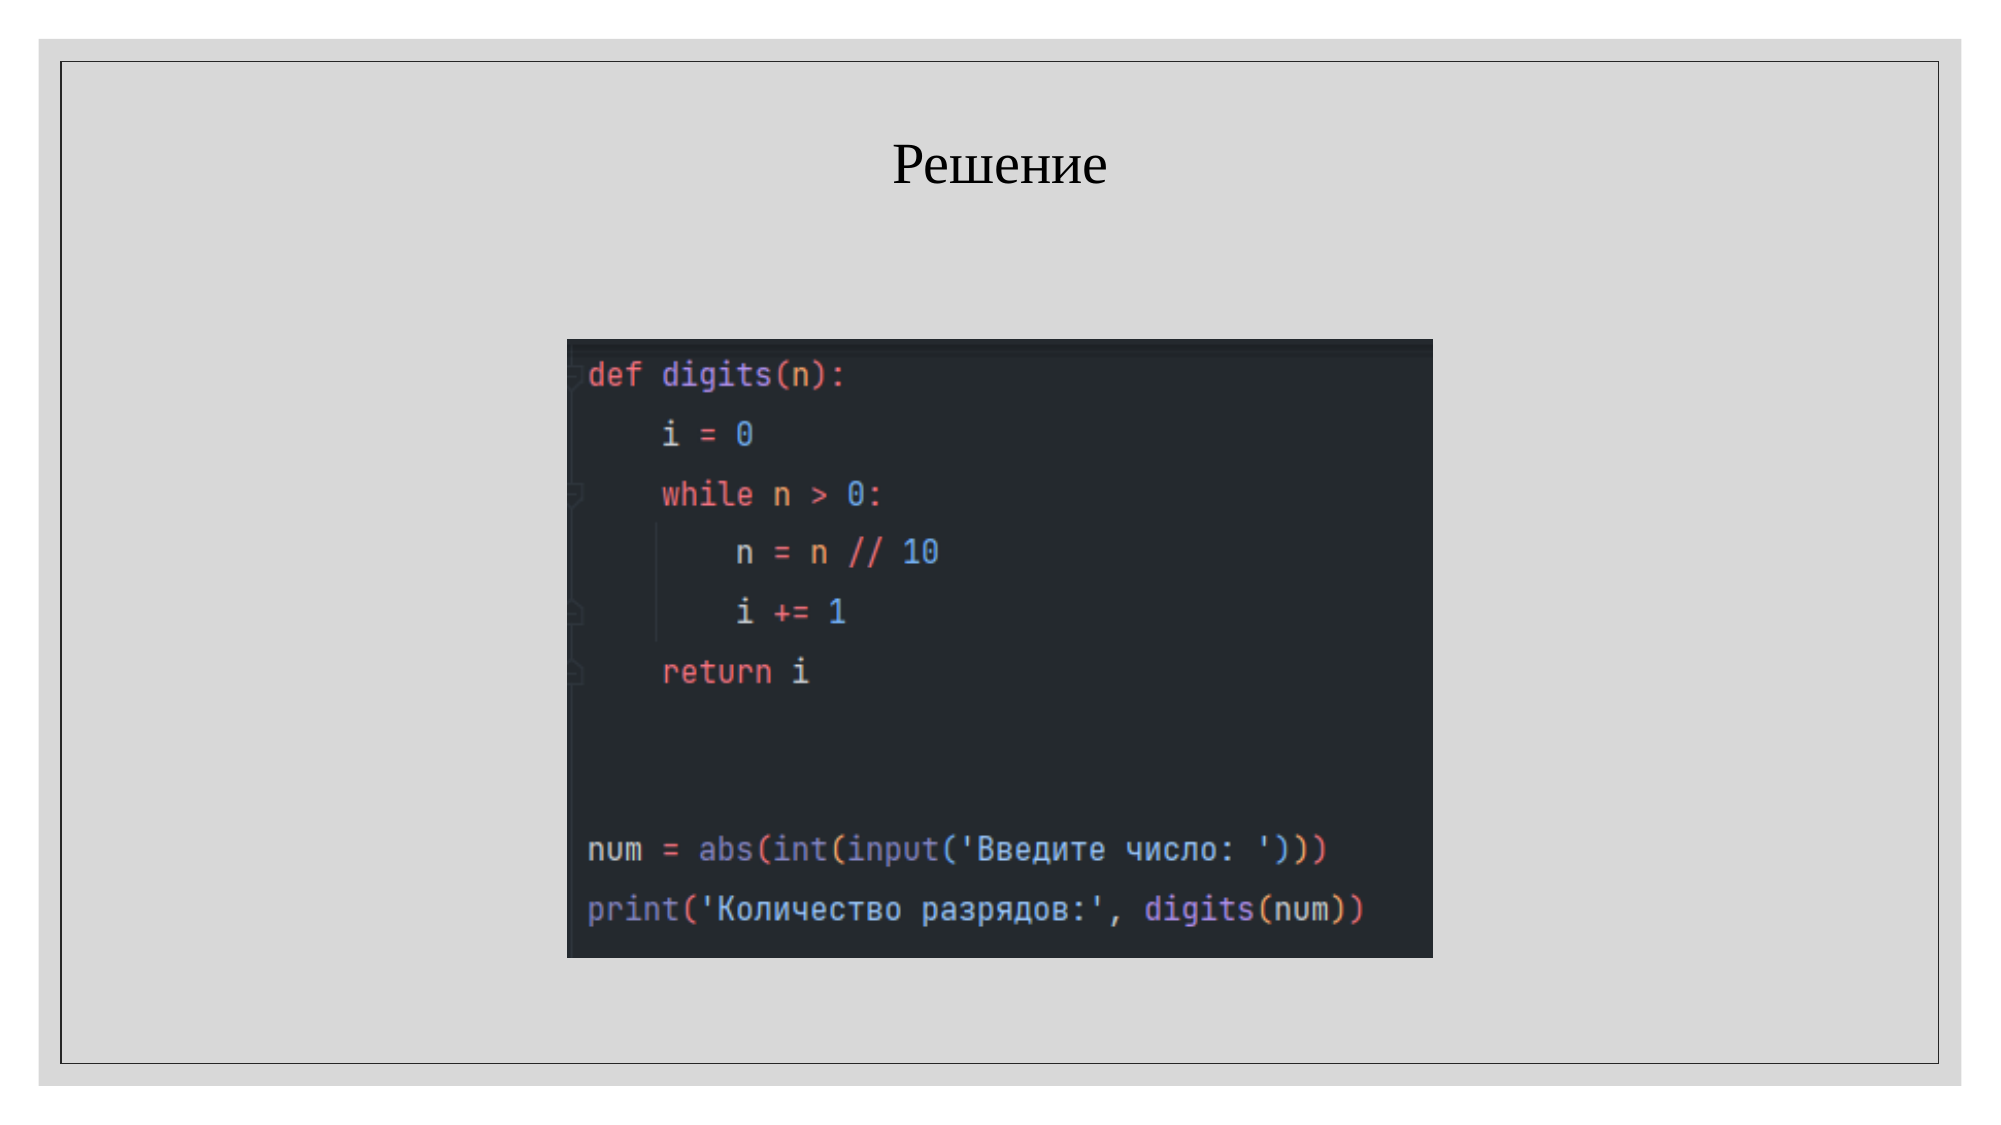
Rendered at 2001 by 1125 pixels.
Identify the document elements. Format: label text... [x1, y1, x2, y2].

picture [567, 339, 1433, 958]
text_box Решение [70, 117, 1931, 203]
